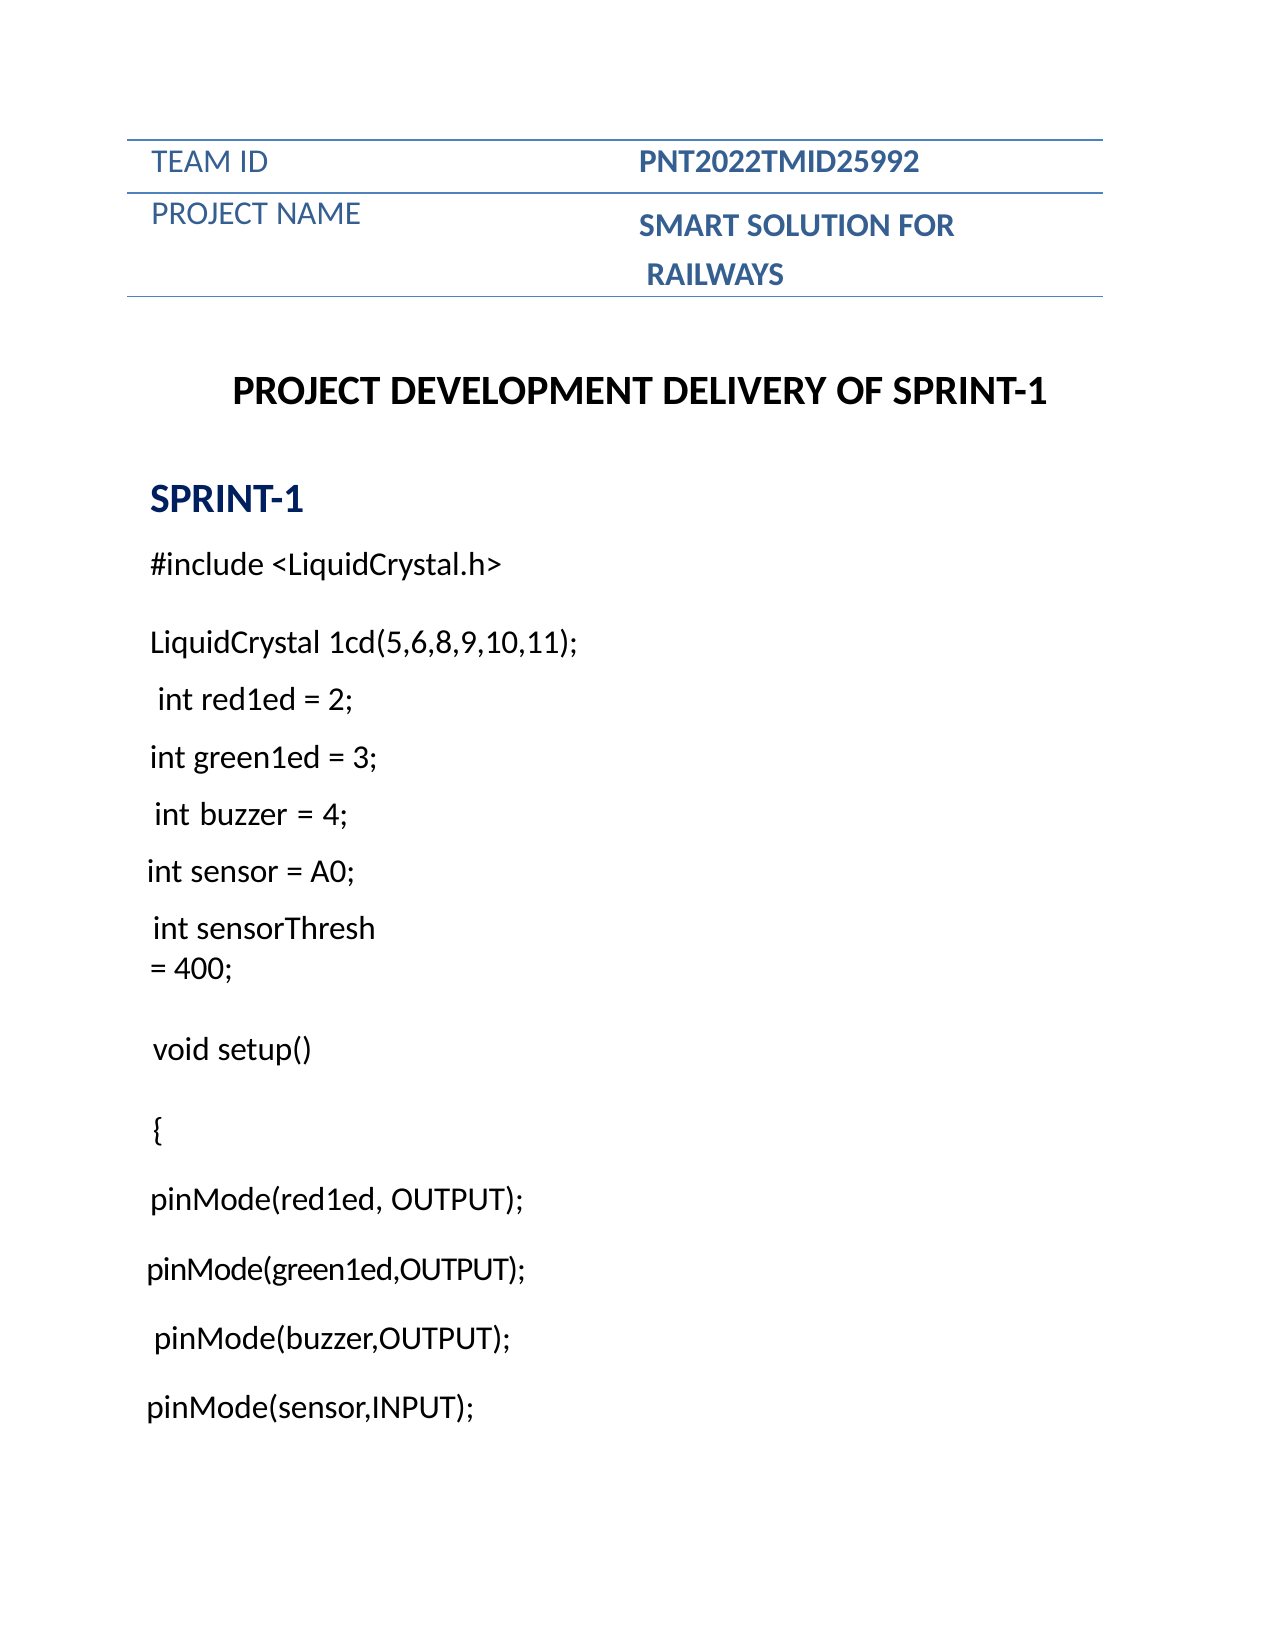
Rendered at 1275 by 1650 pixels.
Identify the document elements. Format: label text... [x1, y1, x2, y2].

table_header TEAM ID [127, 141, 501, 192]
table_cell PROJECT NAME [127, 194, 501, 296]
text_box PROJECT DEVELOPMENT DELIVERY OF SPRINT-1 SPRINT-1 #include <LiquidCrystal.h> LiquidCrystal 1cd(5,6,8,9,10,11); int red1ed = 2; int green1ed = 3; int buzzer = 4; int sensor = A0; int sensorThresh = 400; void setup() { pinMode(red1ed, OUTPUT); pinMode(green1ed,OUTPUT); pinMode(buzzer,OUTPUT); pinMode(sensor,INPUT); [144, 360, 1057, 1426]
table_cell SMART SOLUTION FOR RAILWAYS [501, 194, 1103, 296]
table_header PNT2022TMID25992 [501, 141, 1103, 192]
